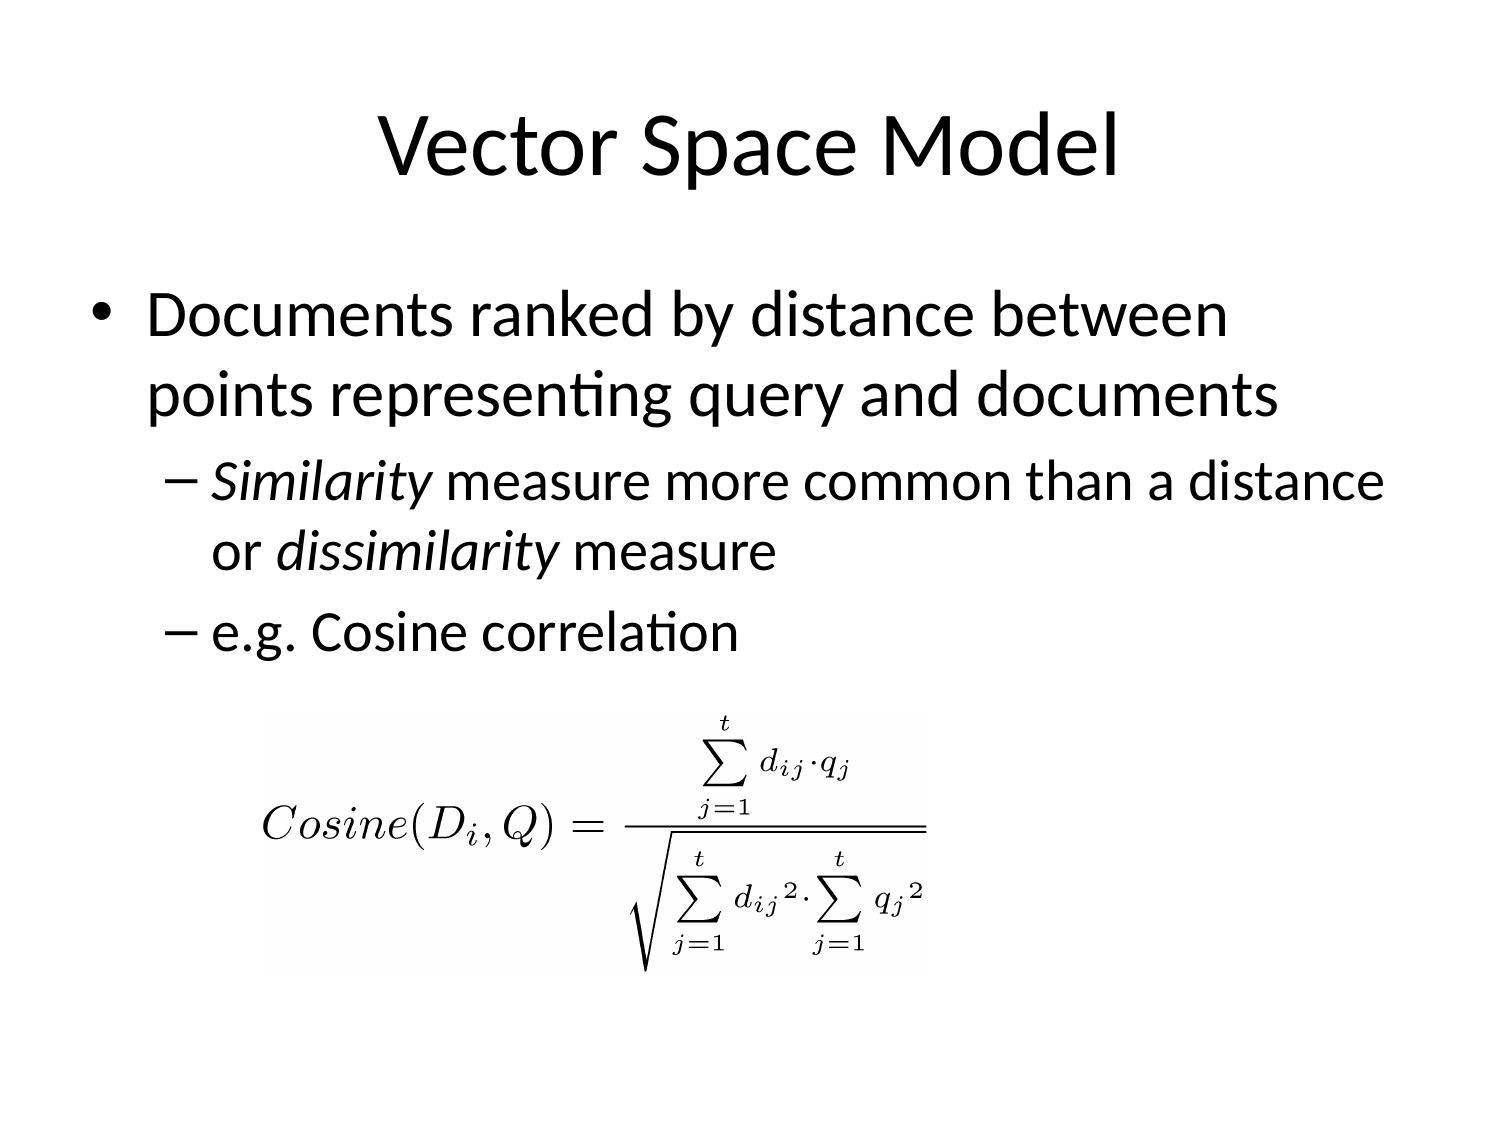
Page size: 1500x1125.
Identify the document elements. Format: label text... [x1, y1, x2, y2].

picture [262, 712, 929, 976]
list Documents ranked by distance between points representing query and documents Similarity measure more common than a distance or dissimilarity measure e.g. Cosine correlation [75, 262, 1425, 1005]
title Vector Space Model [75, 45, 1425, 233]
